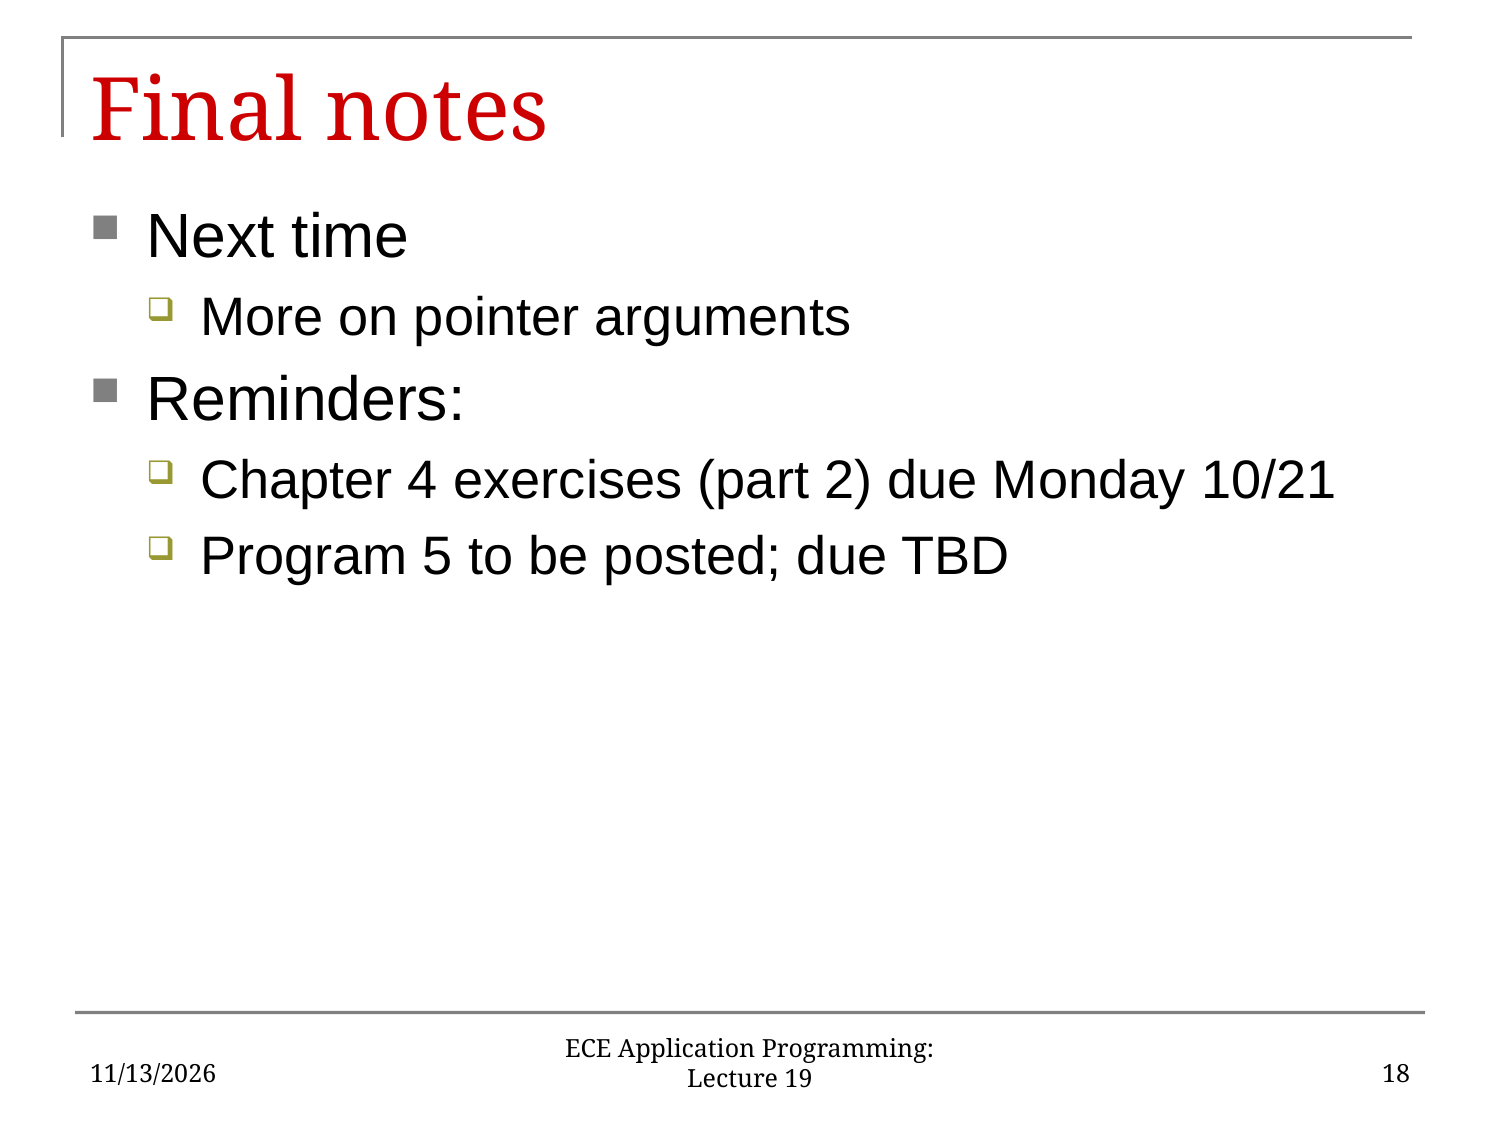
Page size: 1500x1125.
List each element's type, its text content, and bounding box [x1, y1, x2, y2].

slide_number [74, 1023, 426, 1100]
list Next time More on pointer arguments Reminders: Chapter 4 exercises (part 2) due Monday 10/21 Program 5 to be posted; due TBD [75, 187, 1425, 1006]
title Final notes [75, 45, 1425, 163]
footer ECE Application Programming: Lecture 19 [512, 1024, 988, 1101]
slide_number 18 [1074, 1023, 1426, 1100]
